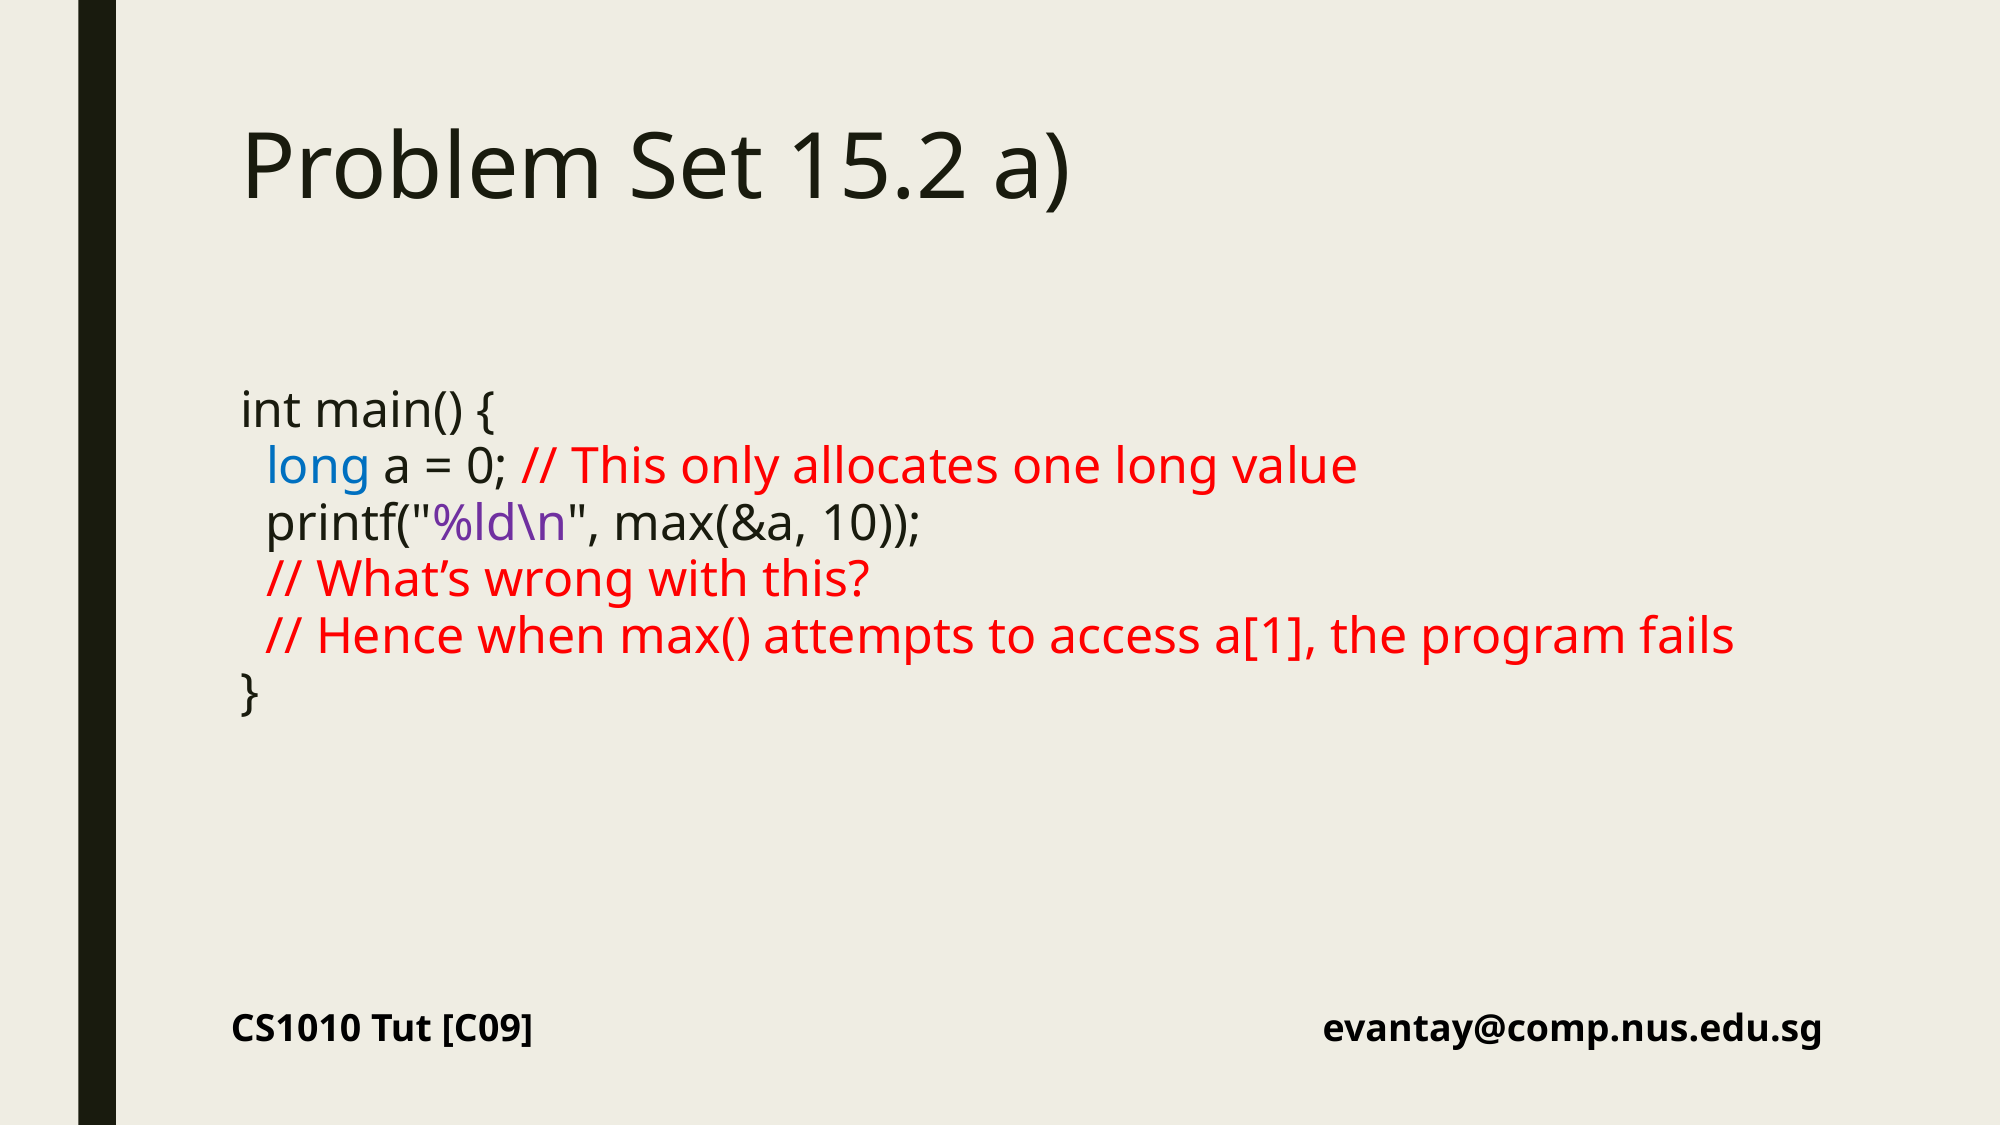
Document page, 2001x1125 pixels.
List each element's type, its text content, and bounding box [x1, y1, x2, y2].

list int main() { long a = 0; // This only allocates one long value printf("%ld\n", max(&a, 10)); // What’s wrong with this? // Hence when max() attempts to access a[1], the program fails } [225, 375, 1800, 963]
title Problem Set 15.2 a) [225, 112, 1800, 357]
